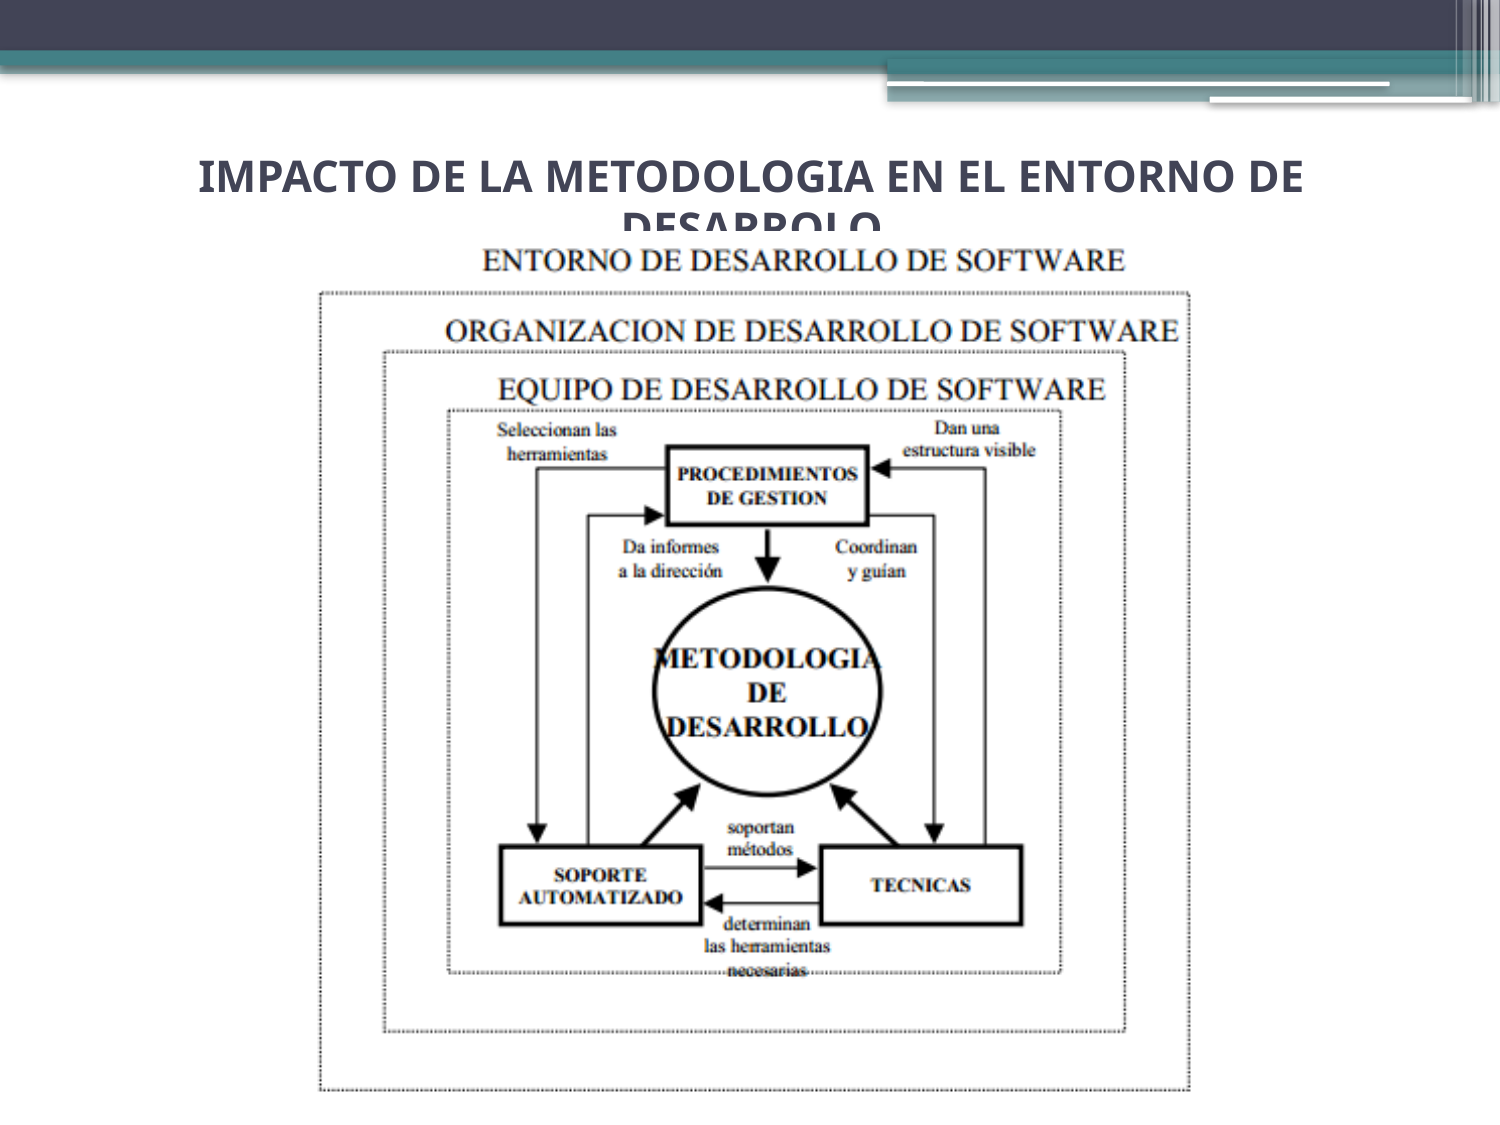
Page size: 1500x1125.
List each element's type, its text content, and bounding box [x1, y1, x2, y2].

title IMPACTO DE LA METODOLOGIA EN EL ENTORNO DE DESARROLO [76, 113, 1427, 289]
picture [312, 231, 1211, 1102]
